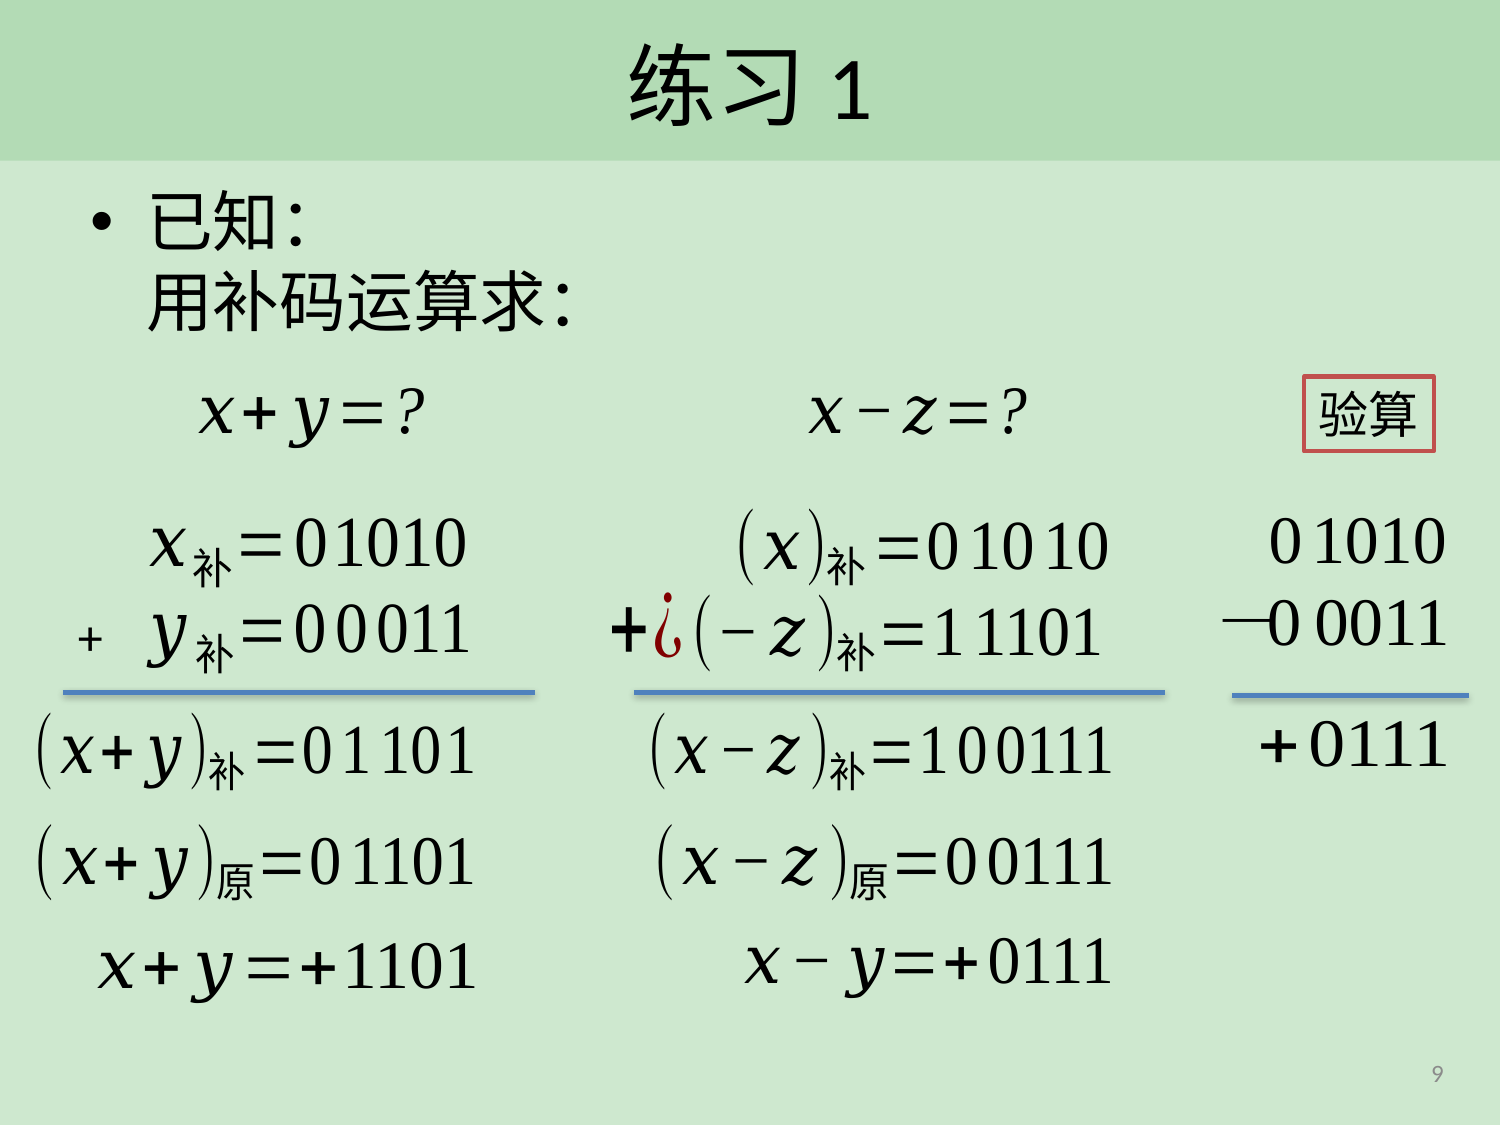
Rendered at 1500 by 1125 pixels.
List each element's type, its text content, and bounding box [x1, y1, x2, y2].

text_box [33, 373, 1469, 1005]
title 练习1 [0, 22, 1500, 146]
slide_number 9 [1108, 1042, 1459, 1103]
